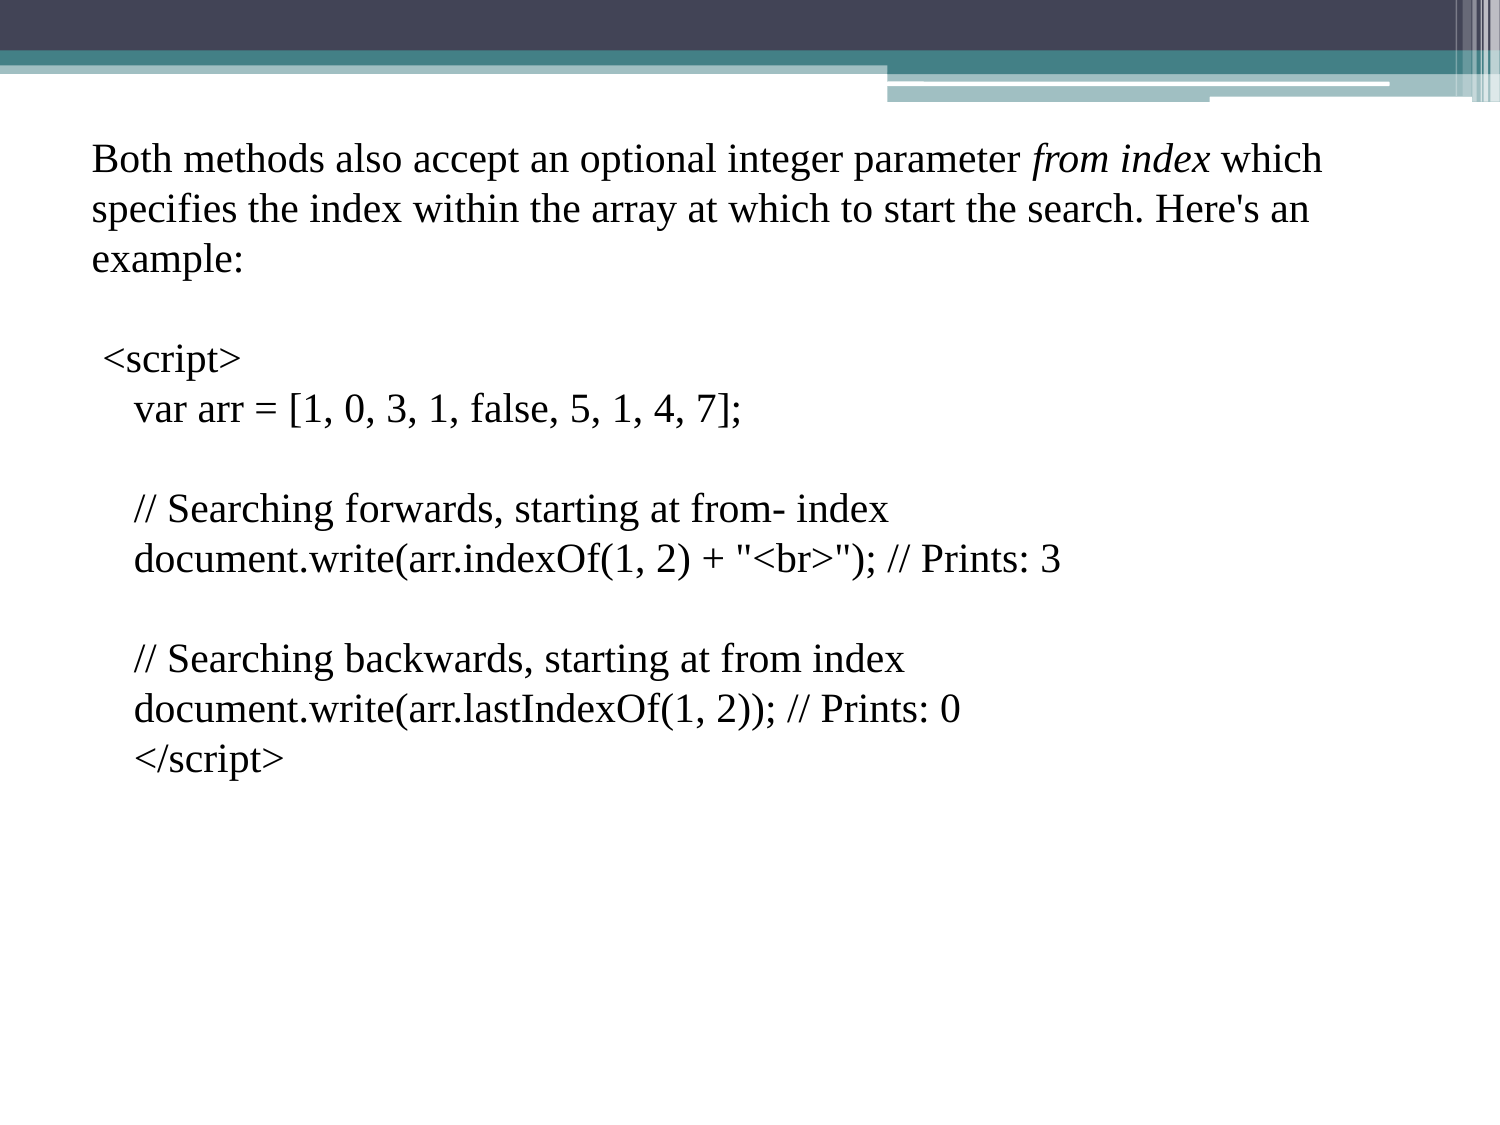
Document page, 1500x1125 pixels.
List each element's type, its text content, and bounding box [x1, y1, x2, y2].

text_box Both methods also accept an optional integer parameter from index which specifies the index within the array at which to start the search. Here's an example: <script> var arr = [1, 0, 3, 1, false, 5, 1, 4, 7]; // Searching forwards, starting at from- index document.write(arr.indexOf(1, 2) + "<br>"); // Prints: 3 // Searching backwards, starting at from index document.write(arr.lastIndexOf(1, 2)); // Prints: 0 </script> [76, 123, 1412, 789]
